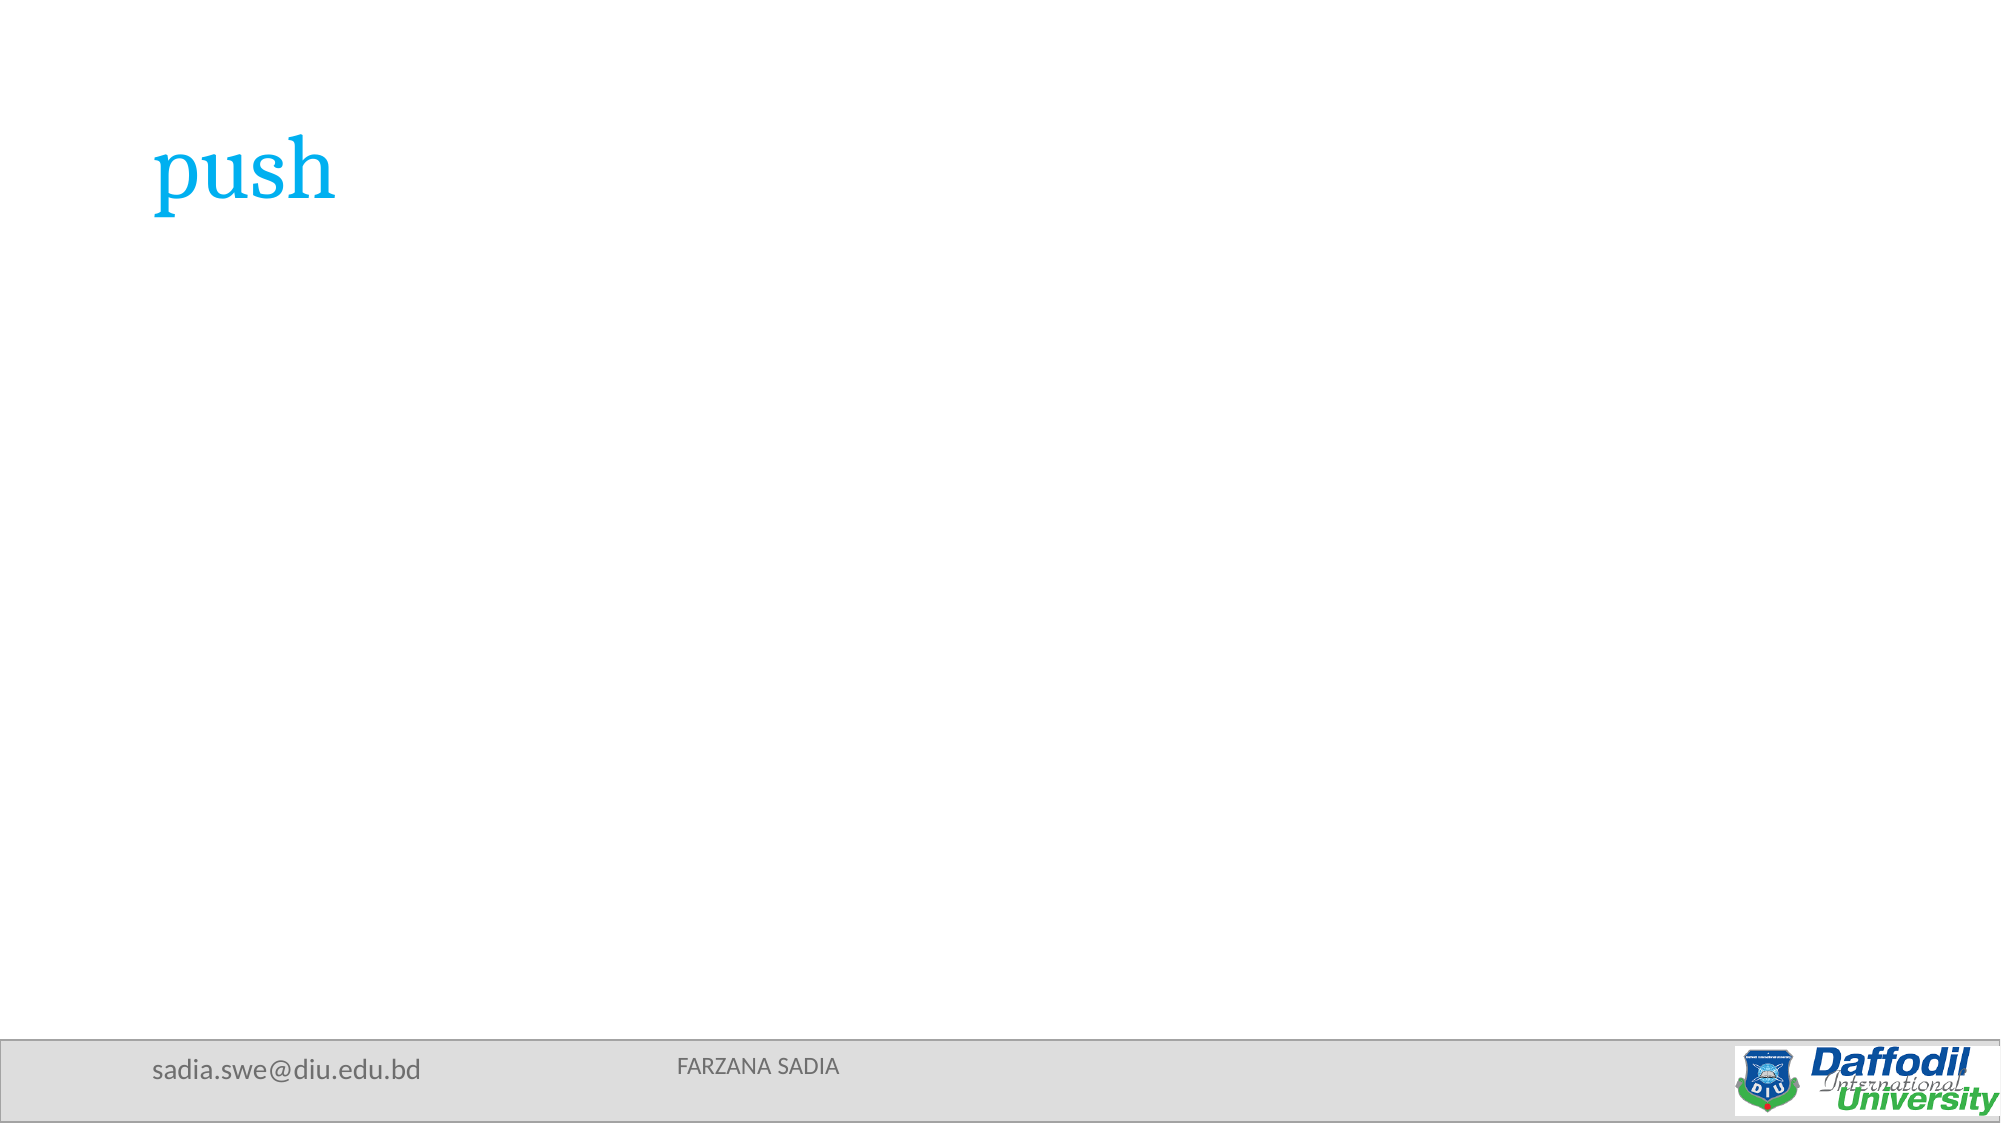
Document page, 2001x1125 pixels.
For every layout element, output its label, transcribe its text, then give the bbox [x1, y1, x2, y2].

picture [1735, 1046, 2000, 1116]
title push [137, 59, 1863, 278]
